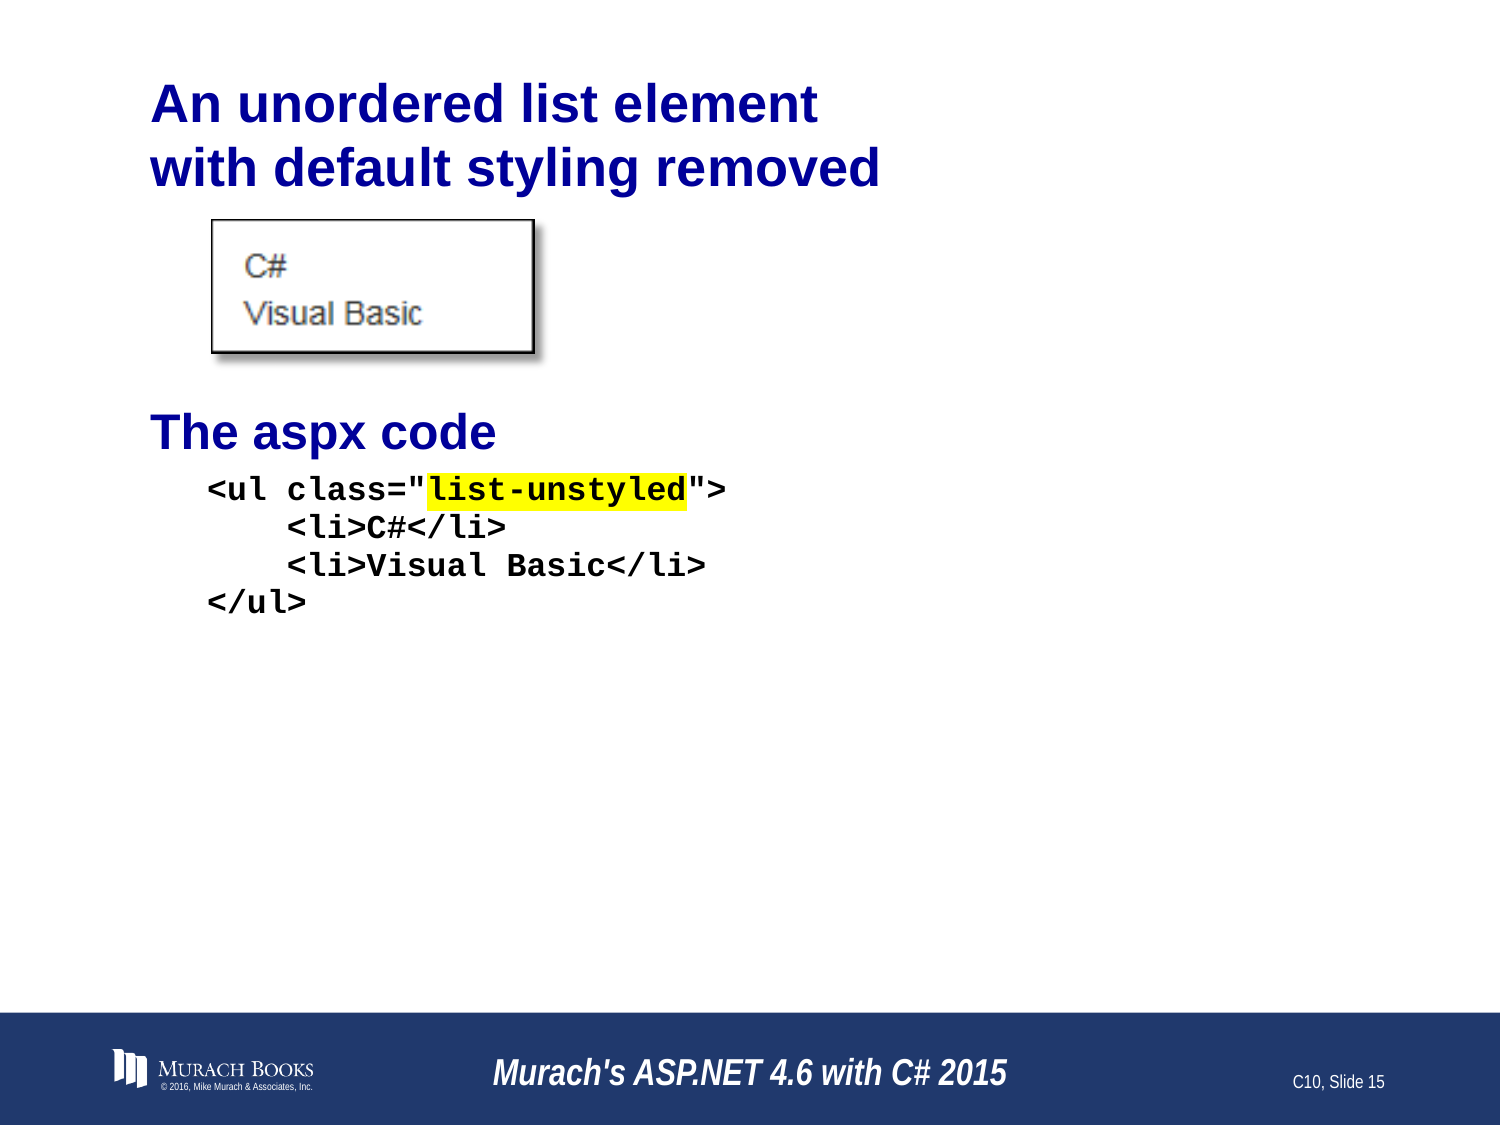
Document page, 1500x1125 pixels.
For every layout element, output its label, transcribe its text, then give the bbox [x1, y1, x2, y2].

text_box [149, 212, 1348, 625]
footer © 2016, Mike Murach & Associates, Inc. [12, 1025, 463, 1100]
title An unordered list element with default styling removed [150, 67, 1350, 199]
slide_number C10, Slide 15 [1087, 1025, 1400, 1100]
slide_number Murach's ASP.NET 4.6 with C# 2015 [463, 1025, 1050, 1100]
